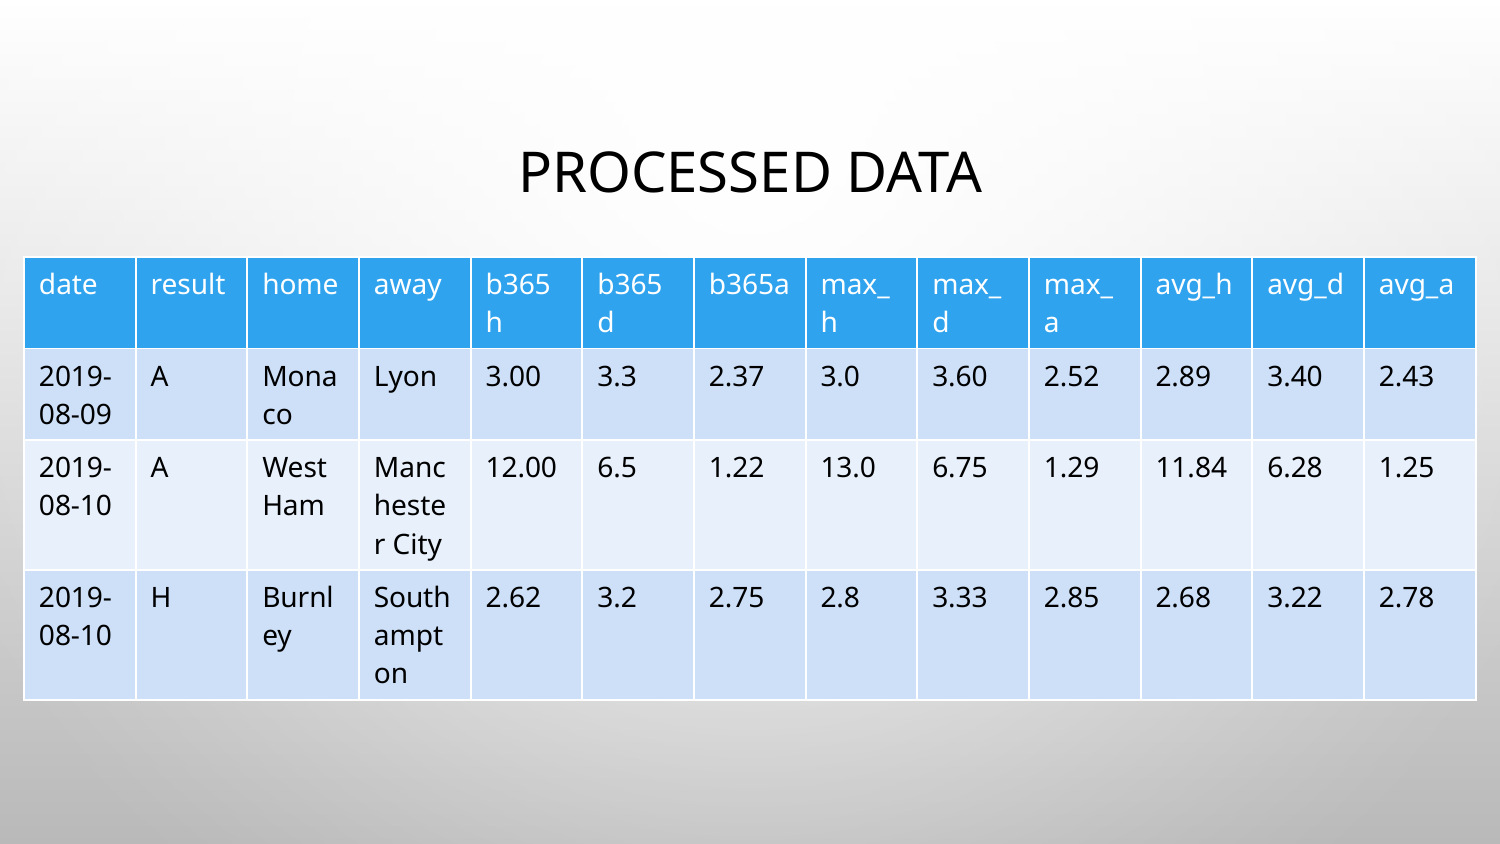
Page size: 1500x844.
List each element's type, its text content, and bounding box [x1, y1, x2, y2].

table_cell Lyon [360, 349, 470, 439]
table_cell 3.3 [583, 349, 693, 439]
table_cell 3.2 [583, 571, 693, 699]
table_header avg_d [1253, 258, 1363, 348]
table_cell 2.43 [1365, 349, 1475, 439]
table_header max_h [807, 258, 916, 348]
table_cell 3.60 [918, 349, 1028, 439]
table_cell 2.68 [1142, 571, 1251, 699]
table_cell 6.5 [583, 441, 693, 569]
table_header b365a [695, 258, 805, 348]
table_cell 2.8 [807, 571, 916, 699]
table_cell 1.29 [1030, 441, 1140, 569]
table_cell West Ham [248, 441, 358, 569]
table_cell A [137, 349, 246, 439]
table_cell 13.0 [807, 441, 916, 569]
table_header max_d [918, 258, 1028, 348]
table_cell 3.33 [918, 571, 1028, 699]
table_cell 2019-08-10 [25, 441, 135, 569]
table_cell Burnley [248, 571, 358, 699]
table_cell 1.22 [695, 441, 805, 569]
table_cell 6.75 [918, 441, 1028, 569]
table_cell 2019-08-10 [25, 571, 135, 699]
table_cell 2.85 [1030, 571, 1140, 699]
table_header max_a [1030, 258, 1140, 348]
table_cell Manchester City [360, 441, 470, 569]
table_header away [360, 258, 470, 348]
table_cell A [137, 441, 246, 569]
table_cell 3.40 [1253, 349, 1363, 439]
table_cell H [137, 571, 246, 699]
table_header b365h [472, 258, 581, 348]
table_header home [248, 258, 358, 348]
picture [0, 0, 1500, 844]
table_cell 2.78 [1365, 571, 1475, 699]
table_header avg_h [1142, 258, 1251, 348]
table_cell 3.22 [1253, 571, 1363, 699]
table_cell 2.52 [1030, 349, 1140, 439]
table_cell 11.84 [1142, 441, 1251, 569]
table_cell 2.37 [695, 349, 805, 439]
table_cell Monaco [248, 349, 358, 439]
table_cell 12.00 [472, 441, 581, 569]
table_header b365d [583, 258, 693, 348]
table_cell 3.0 [807, 349, 916, 439]
table_header result [137, 258, 246, 348]
table_cell 3.00 [472, 349, 581, 439]
table_cell 6.28 [1253, 441, 1363, 569]
table_cell Southampton [360, 571, 470, 699]
table_cell 2.62 [472, 571, 581, 699]
table_cell 1.25 [1365, 441, 1475, 569]
table_header date [25, 258, 135, 348]
table_cell 2019-08-09 [25, 349, 135, 439]
table_header avg_a [1365, 258, 1475, 348]
table_cell 2.75 [695, 571, 805, 699]
title Processed data [112, 76, 1388, 256]
table_cell 2.89 [1142, 349, 1251, 439]
